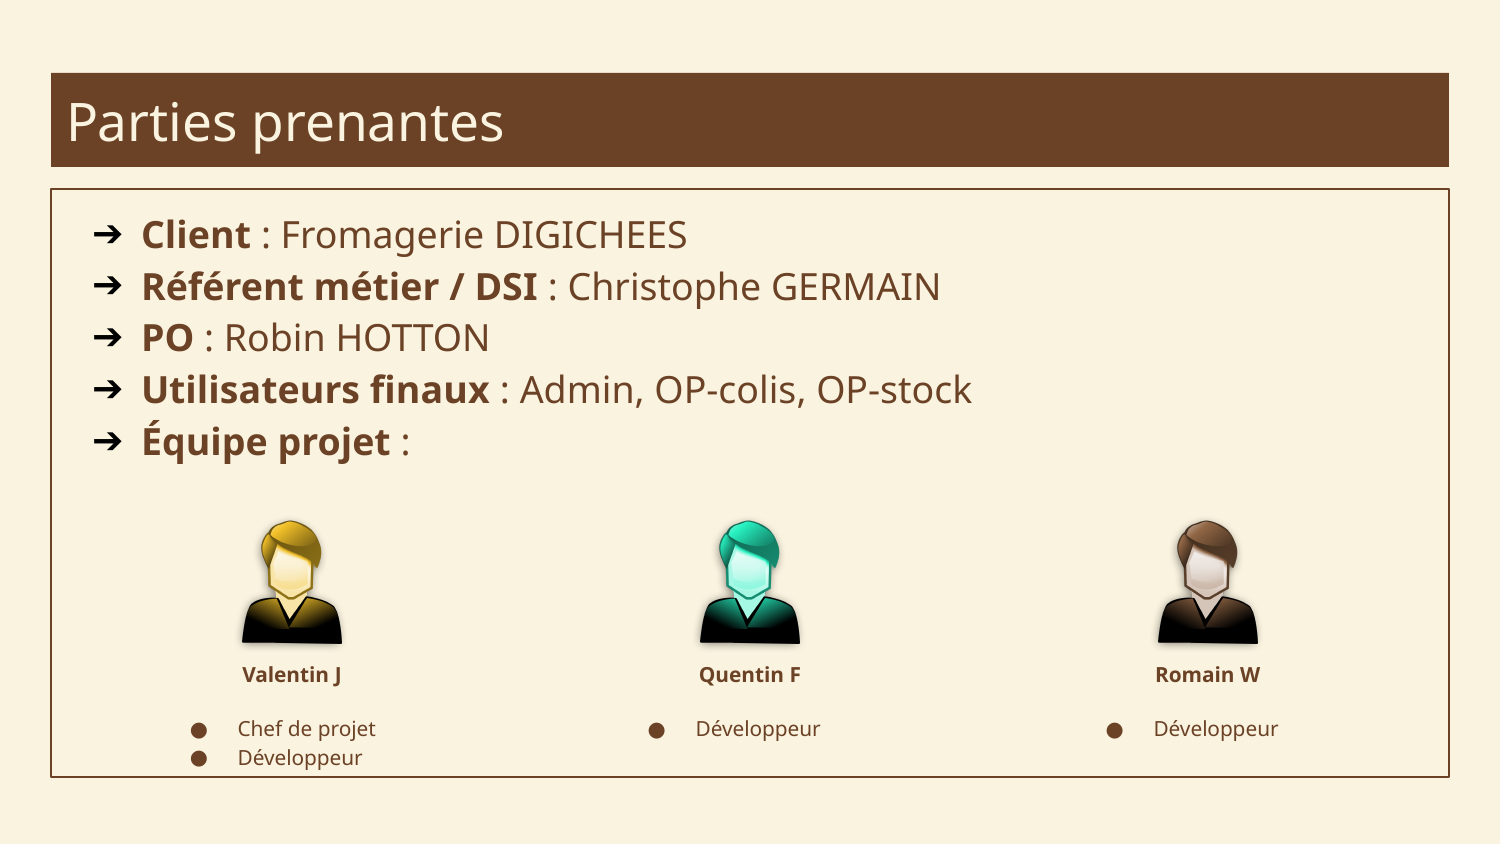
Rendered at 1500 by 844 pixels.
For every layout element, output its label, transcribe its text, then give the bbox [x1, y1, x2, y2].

picture [242, 520, 342, 644]
text_box Valentin J Chef de projet Développeur [147, 643, 437, 785]
title Parties prenantes [51, 72, 1449, 167]
picture [700, 520, 800, 644]
text_box Romain W Développeur [1063, 643, 1353, 756]
list Client : Fromagerie DIGICHEES Référent métier / DSI : Christophe GERMAIN PO : Robin HOTTON Utilisateurs finaux : Admin, OP-colis, OP-stock Équipe projet : [50, 188, 1450, 778]
text_box Quentin F Développeur [605, 643, 895, 756]
picture [1158, 520, 1258, 644]
